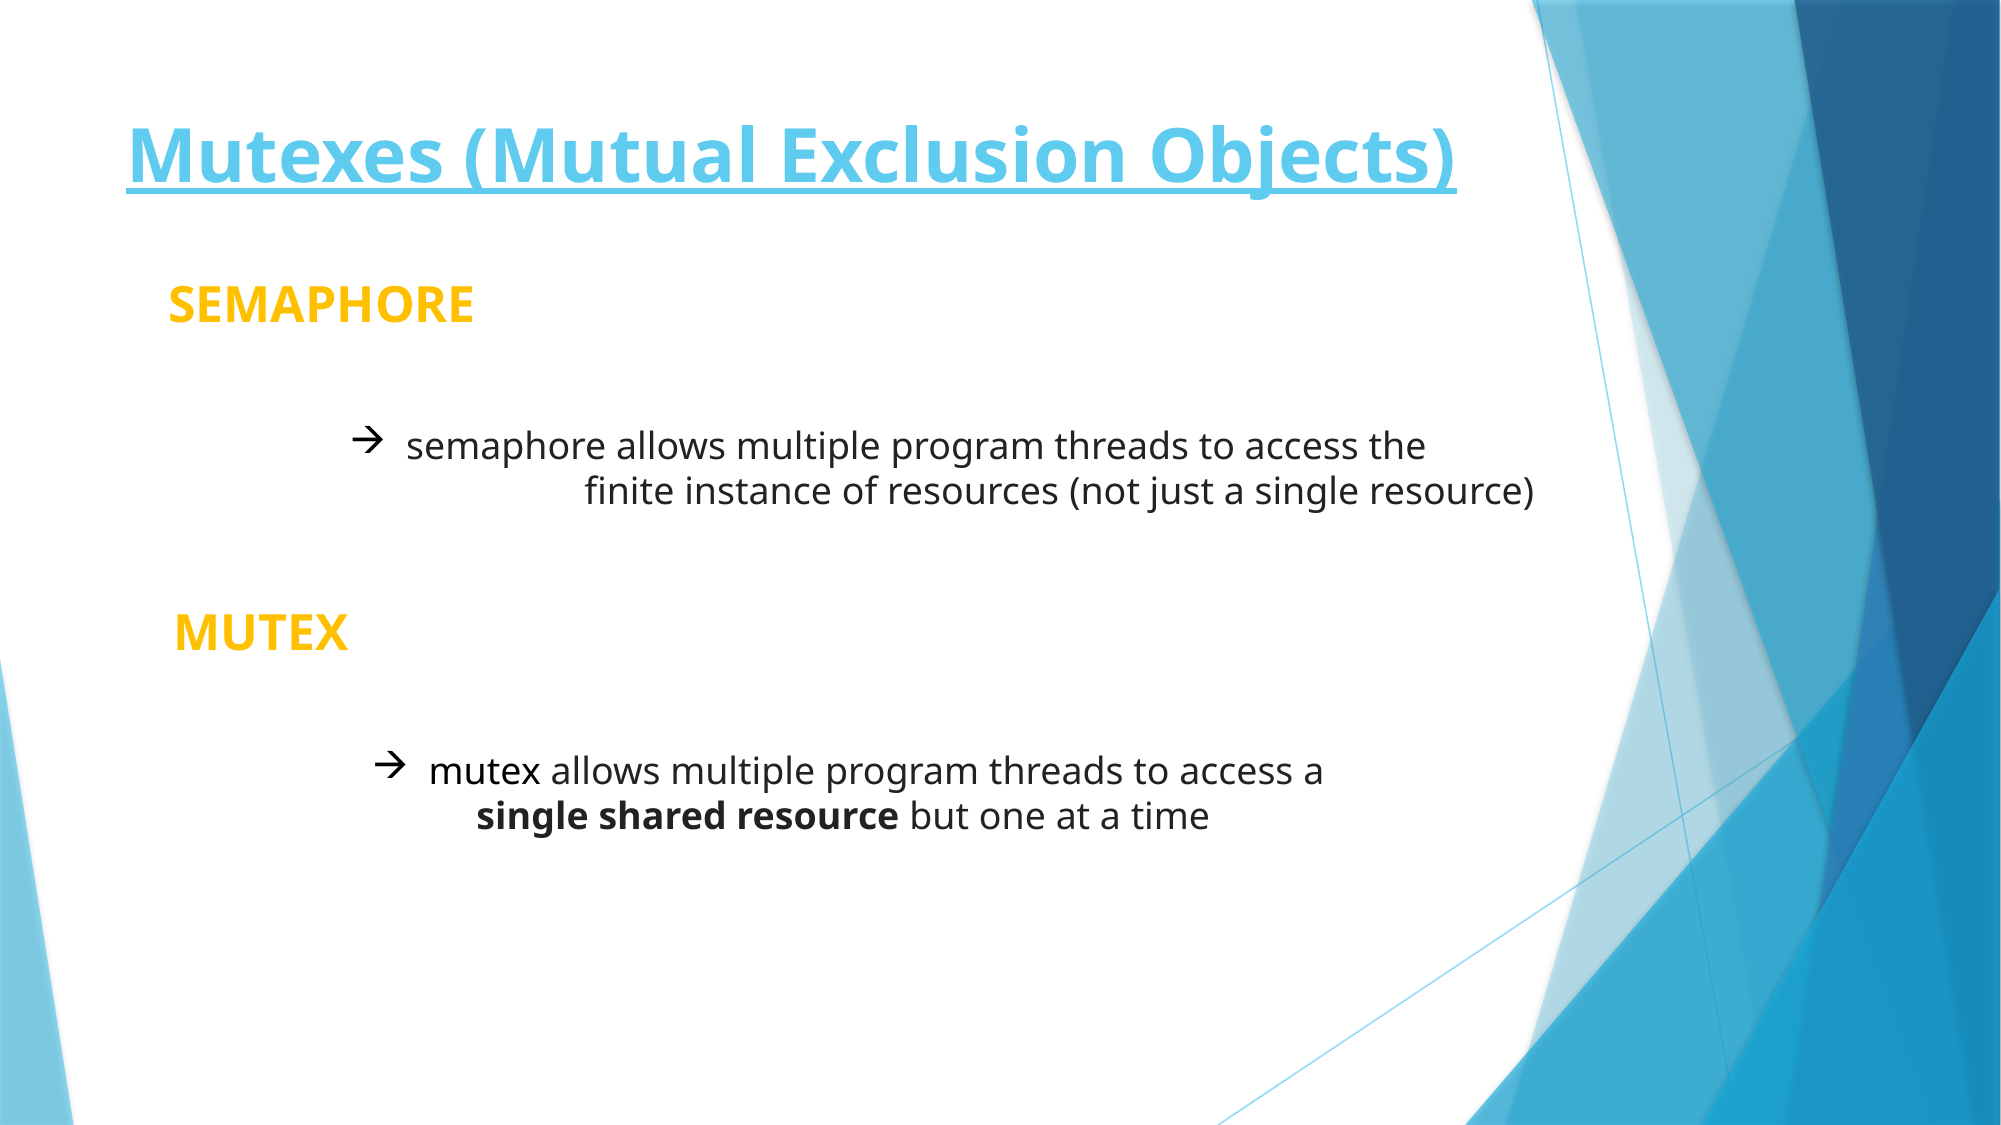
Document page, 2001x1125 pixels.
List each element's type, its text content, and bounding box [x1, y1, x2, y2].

text_box SEMAPHORE [153, 264, 491, 340]
title Mutexes (Mutual Exclusion Objects) [111, 99, 1522, 317]
text_box MUTEX [158, 592, 364, 668]
text_box semaphore allows multiple program threads to access the finite instance of resources (not just a single resource) [334, 369, 1550, 520]
text_box mutex allows multiple program threads to access a single shared resource but one at a time [357, 694, 1350, 845]
